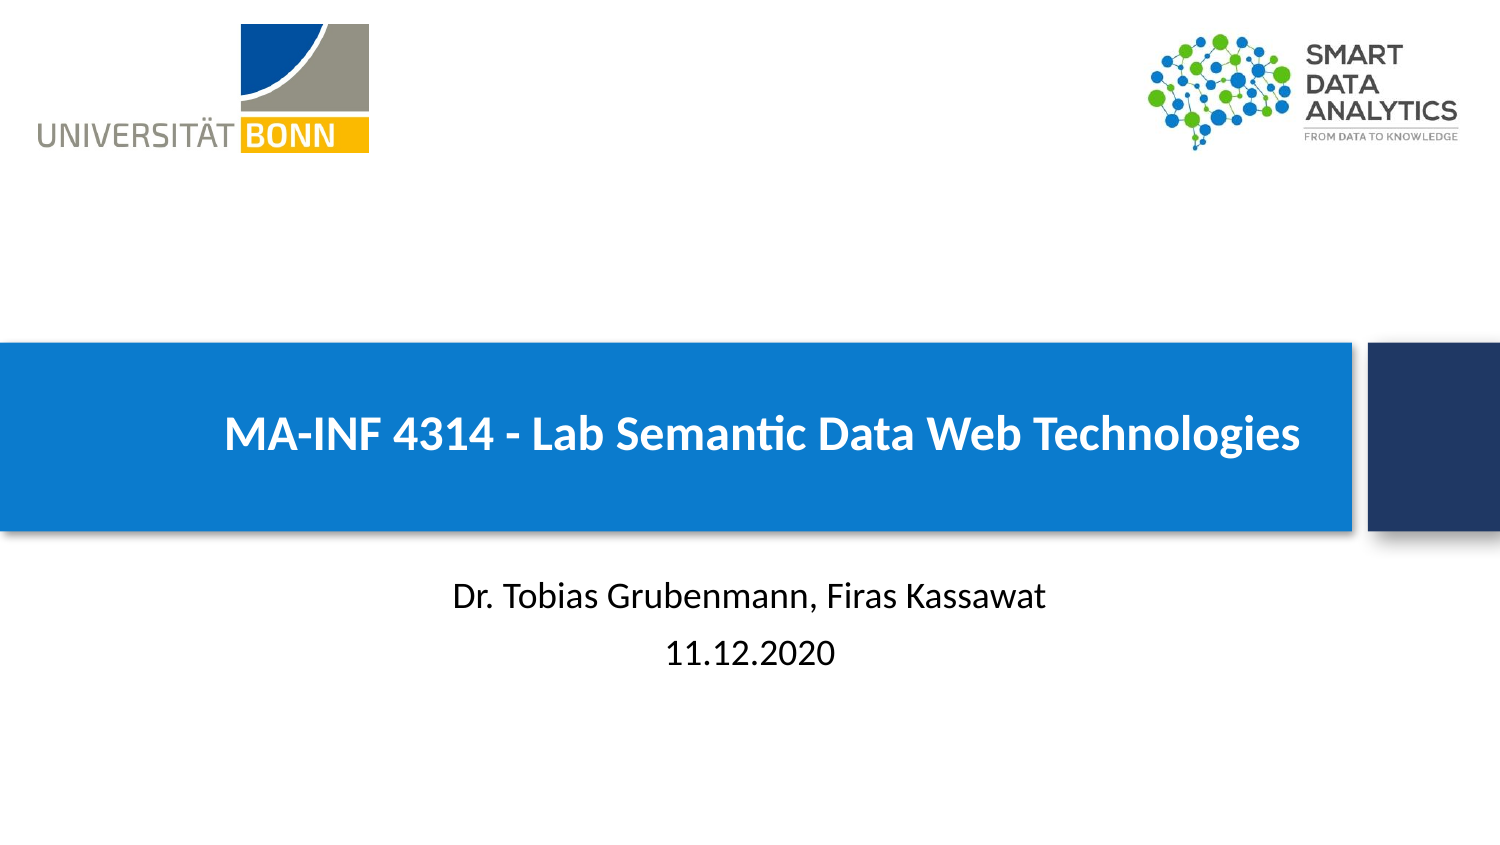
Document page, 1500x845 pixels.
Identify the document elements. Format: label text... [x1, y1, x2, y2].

picture [1120, 18, 1473, 159]
text_box MA-INF 4314 - Lab Semantic Data Web Technologies [43, 372, 1313, 472]
text_box Dr. Tobias Grubenmann, Firas Kassawat 11.12.2020 [187, 565, 1313, 736]
picture [38, 24, 369, 153]
